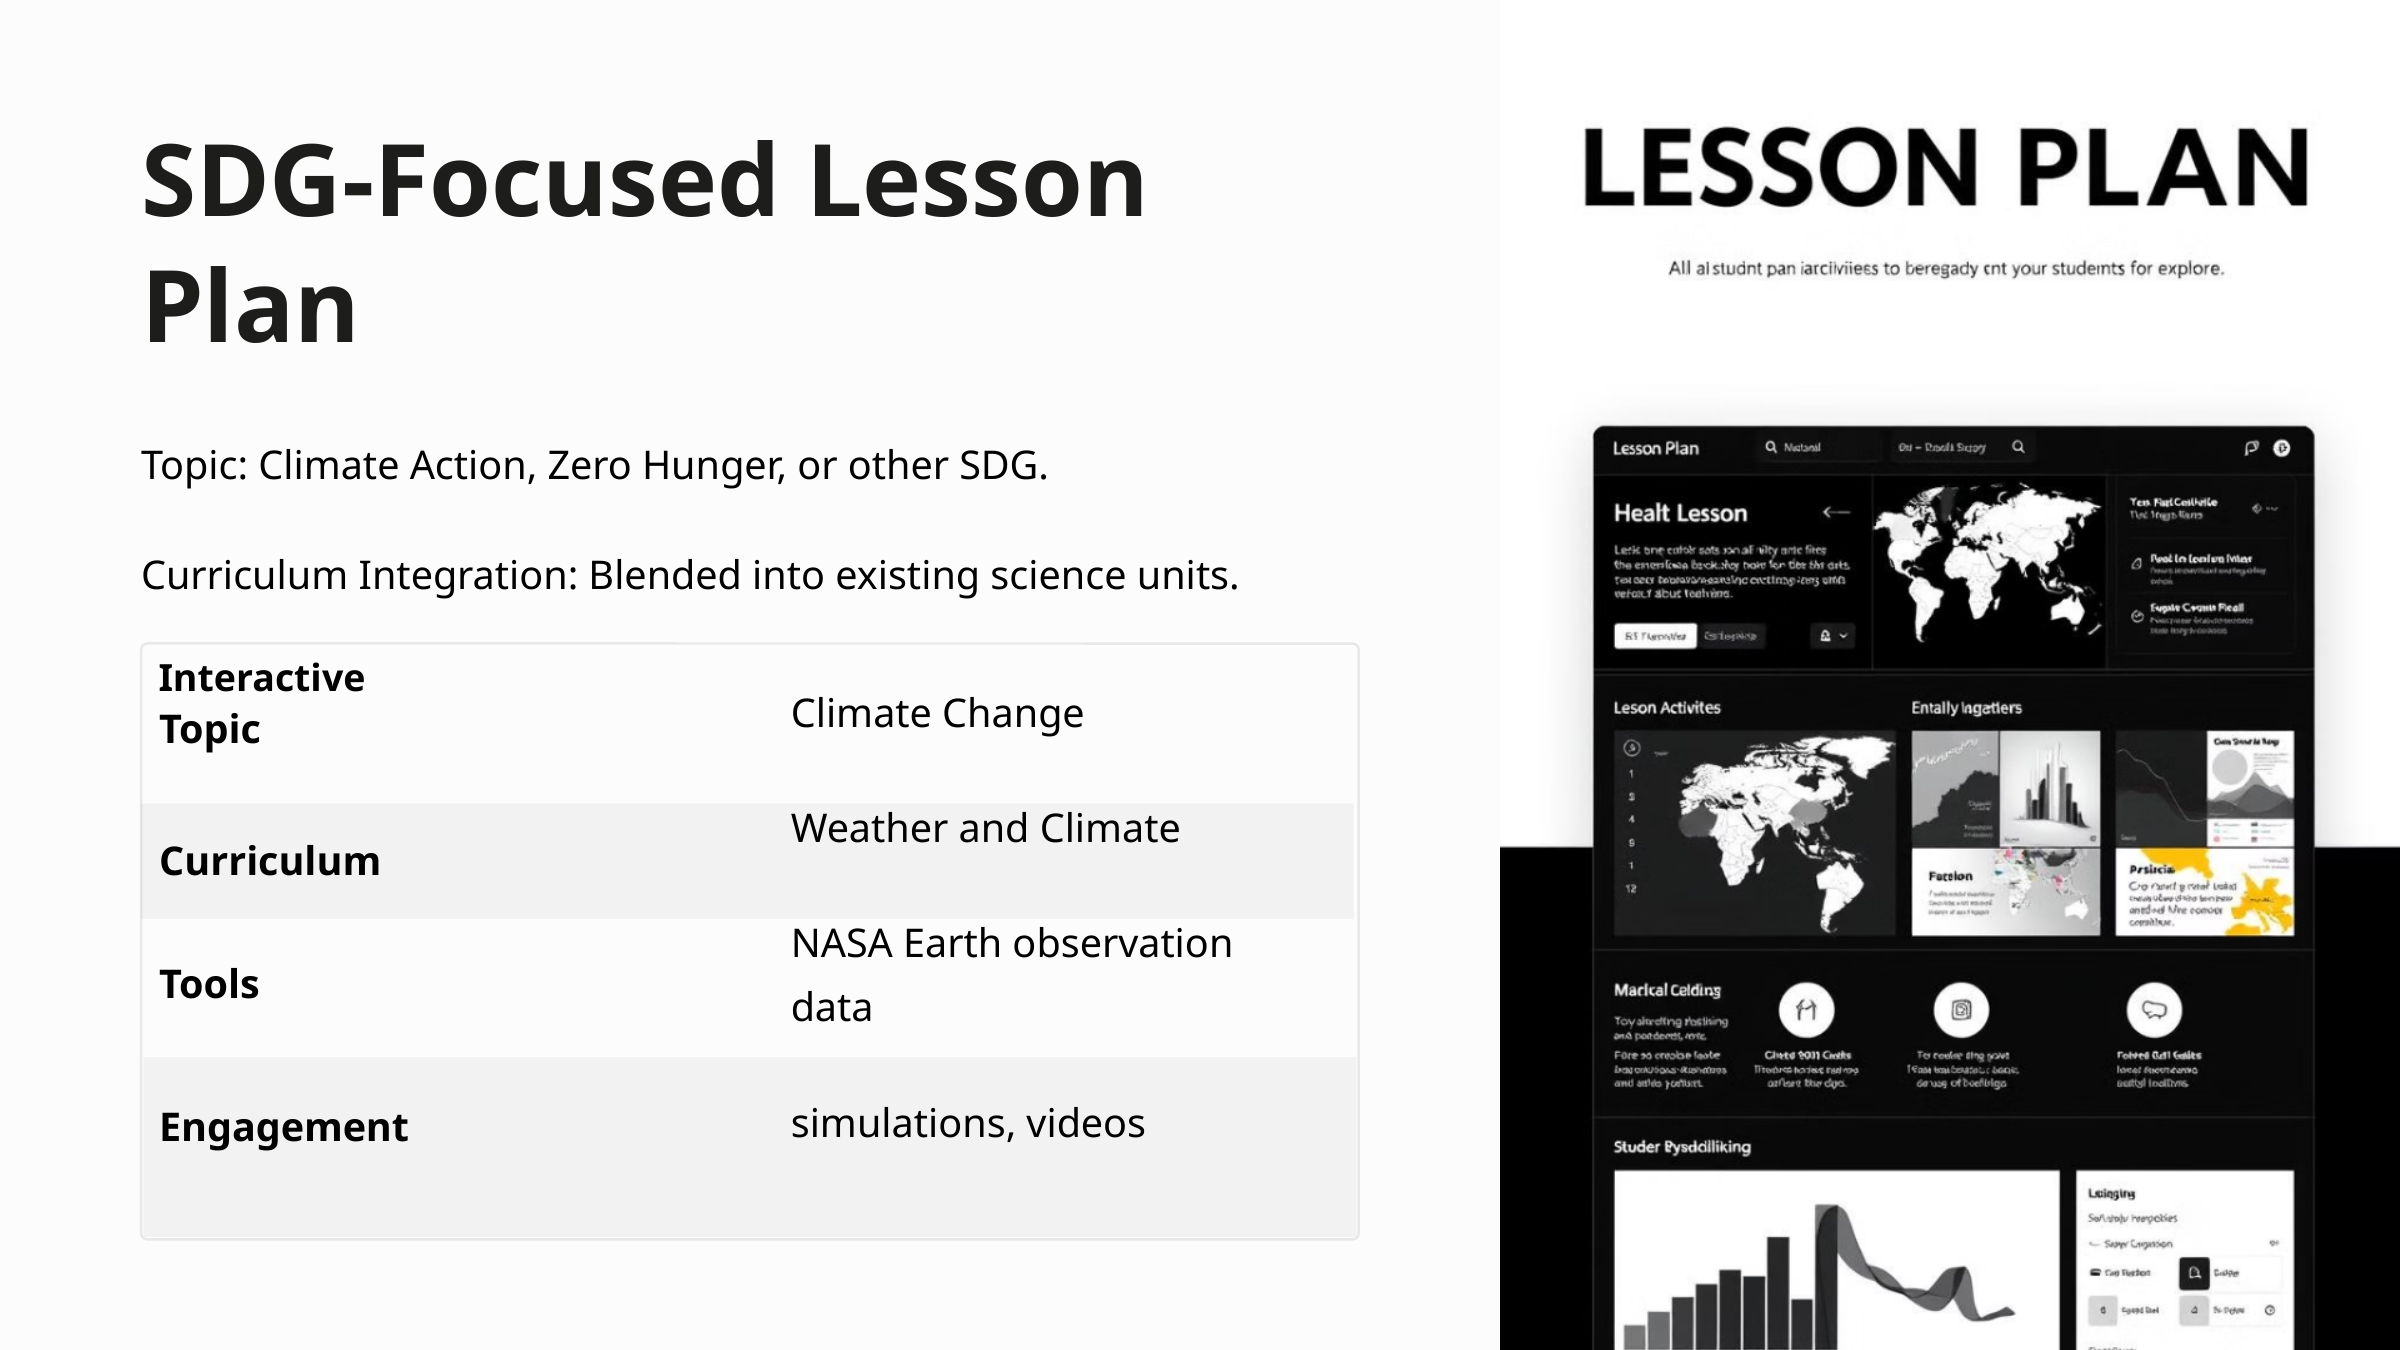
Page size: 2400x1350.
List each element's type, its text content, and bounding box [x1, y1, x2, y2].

text_box Curriculum Integration: Blended into existing science units. [141, 533, 1359, 599]
text_box NASA Earth observation data [790, 902, 1316, 1032]
text_box Topic [159, 688, 685, 753]
text_box simulations, videos [790, 1082, 1316, 1212]
text_box Topic: Climate Action, Zero Hunger, or other SDG. [141, 423, 1359, 489]
text_box Engagement [159, 1085, 685, 1150]
text_box Curriculum [159, 819, 685, 876]
text_box [141, 643, 1359, 1240]
text_box Climate Change [790, 671, 1316, 736]
text_box [141, 803, 1354, 920]
text_box Interactive [143, 646, 1357, 791]
text_box [143, 1056, 1357, 1237]
picture [1499, 0, 2400, 1350]
text_box [143, 876, 1357, 1056]
text_box Tools [159, 943, 685, 1008]
text_box Weather and Climate [790, 786, 1316, 852]
text_box SDG-Focused Lesson Plan [141, 110, 1359, 364]
